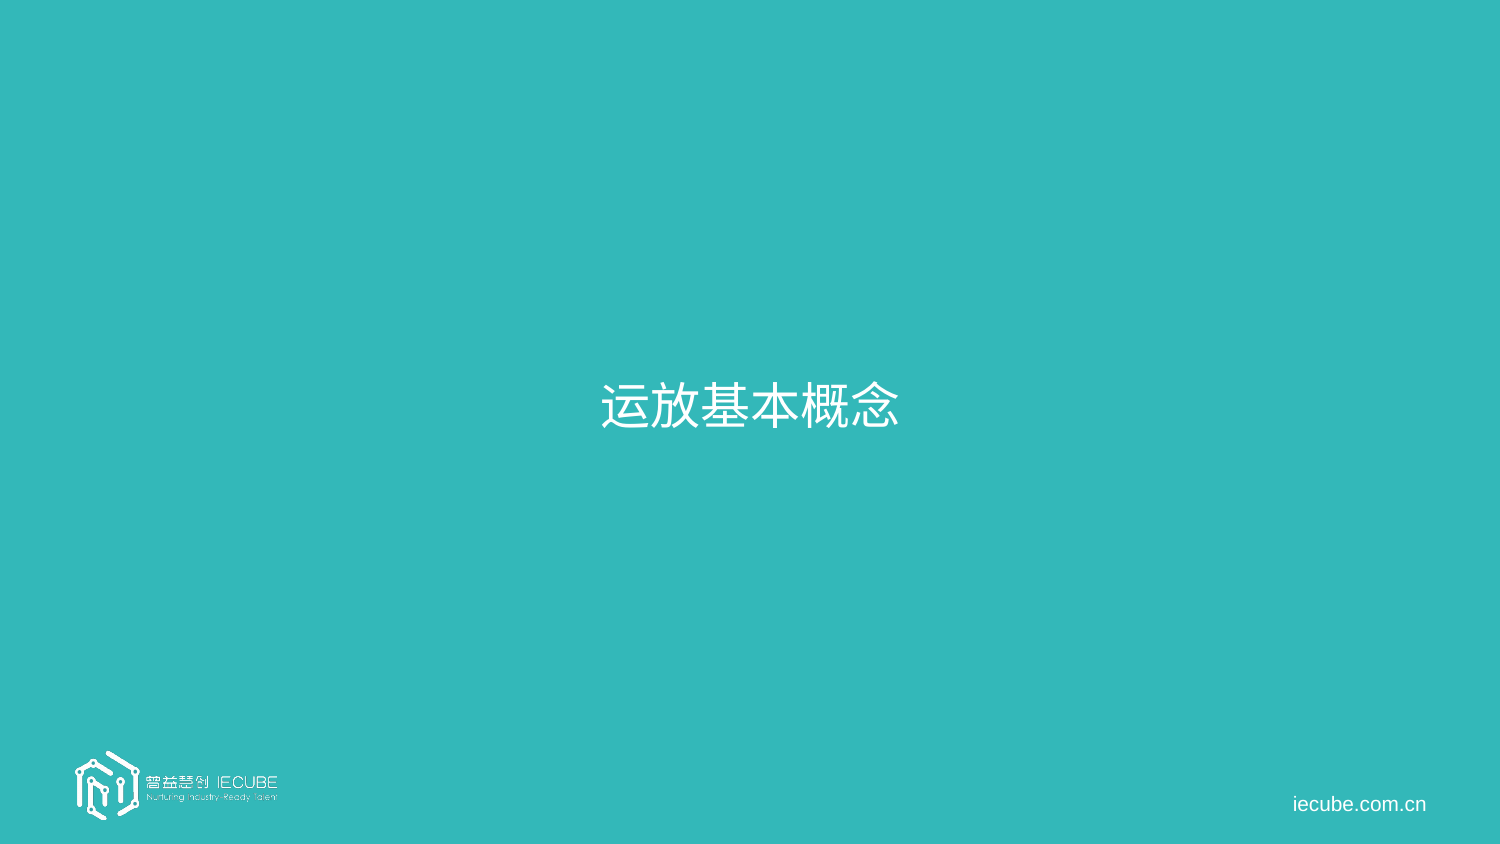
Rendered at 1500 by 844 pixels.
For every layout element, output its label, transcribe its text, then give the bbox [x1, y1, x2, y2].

list 运放基本概念 [0, 340, 1500, 477]
